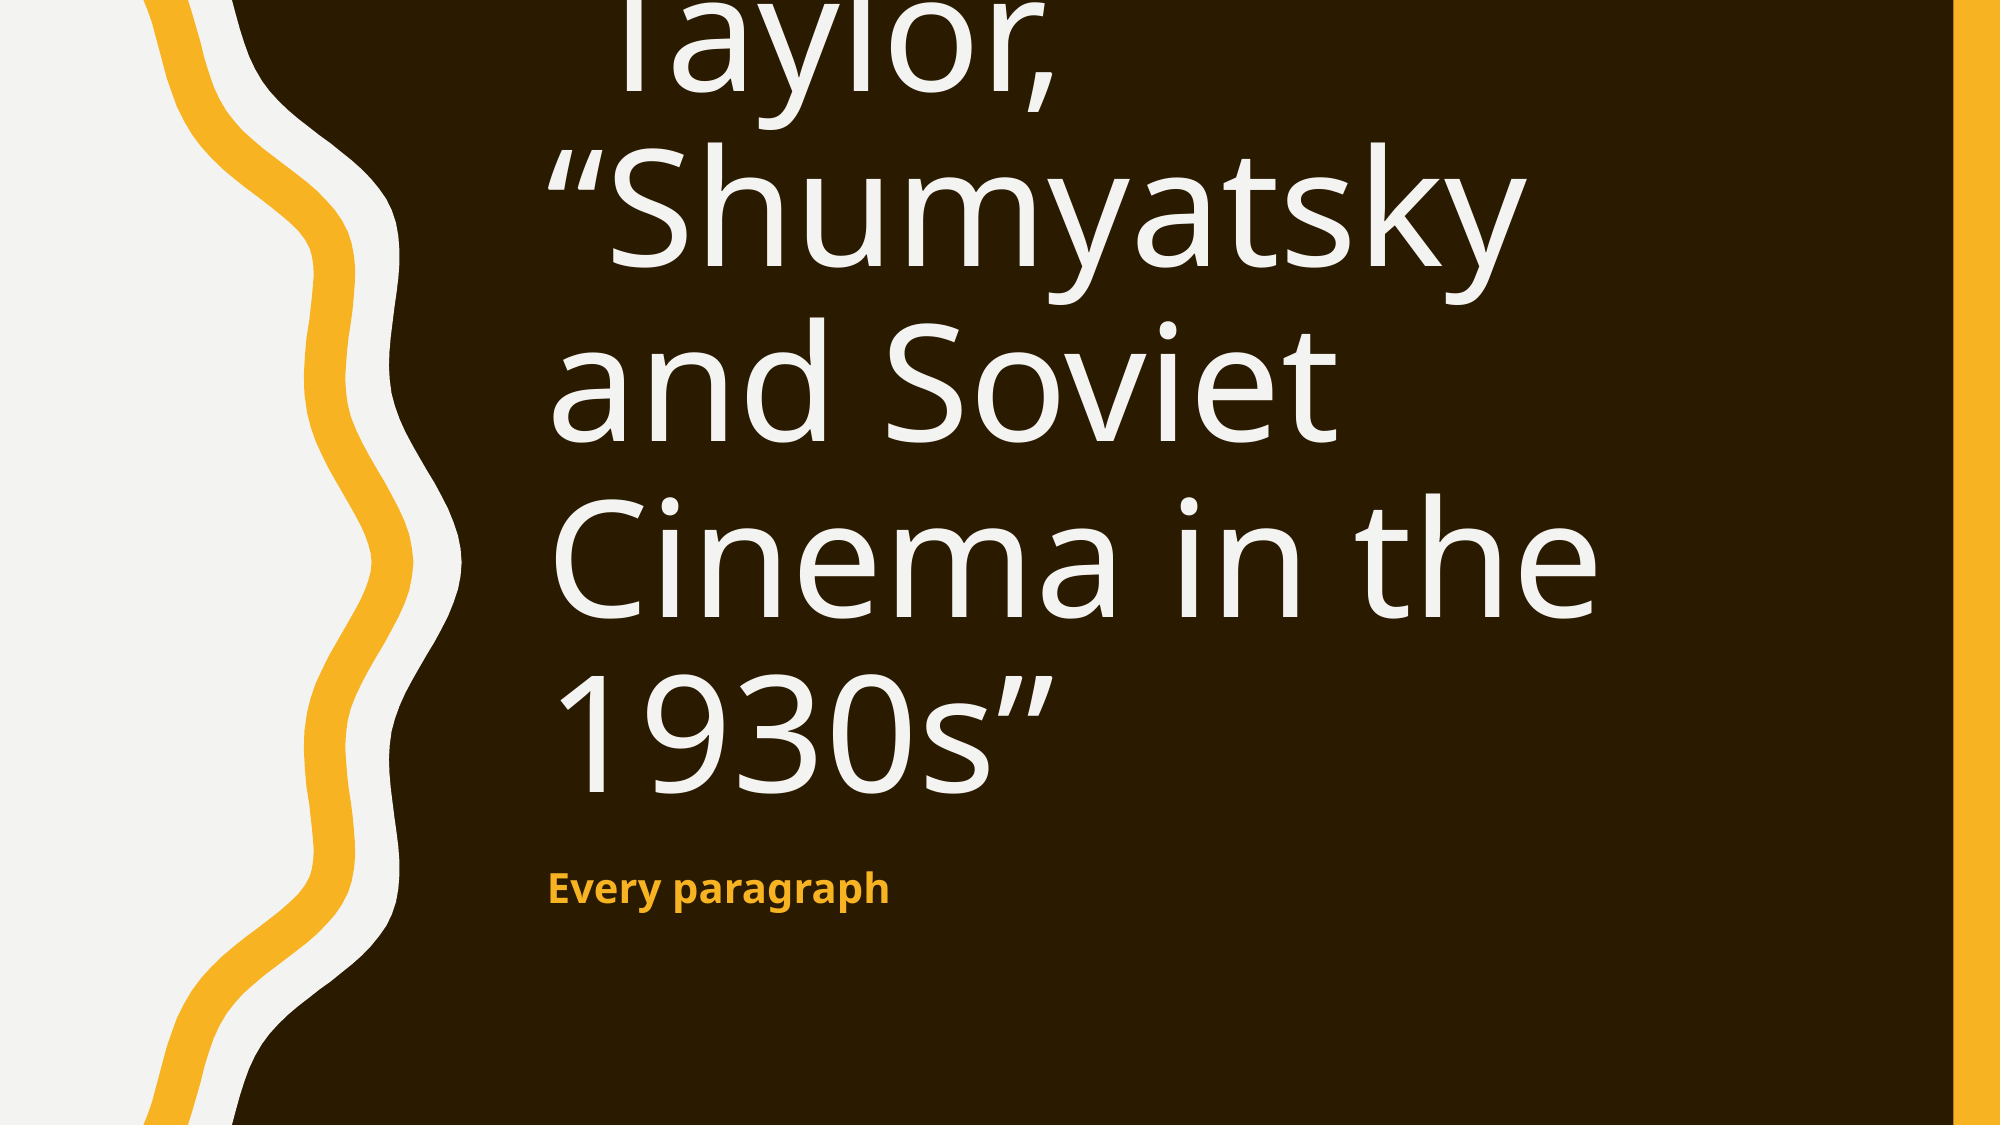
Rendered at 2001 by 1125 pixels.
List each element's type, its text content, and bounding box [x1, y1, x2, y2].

title Taylor, “Shumyatsky and Soviet Cinema in the 1930s” [531, 176, 1875, 843]
list Every paragraph [531, 846, 1684, 1003]
